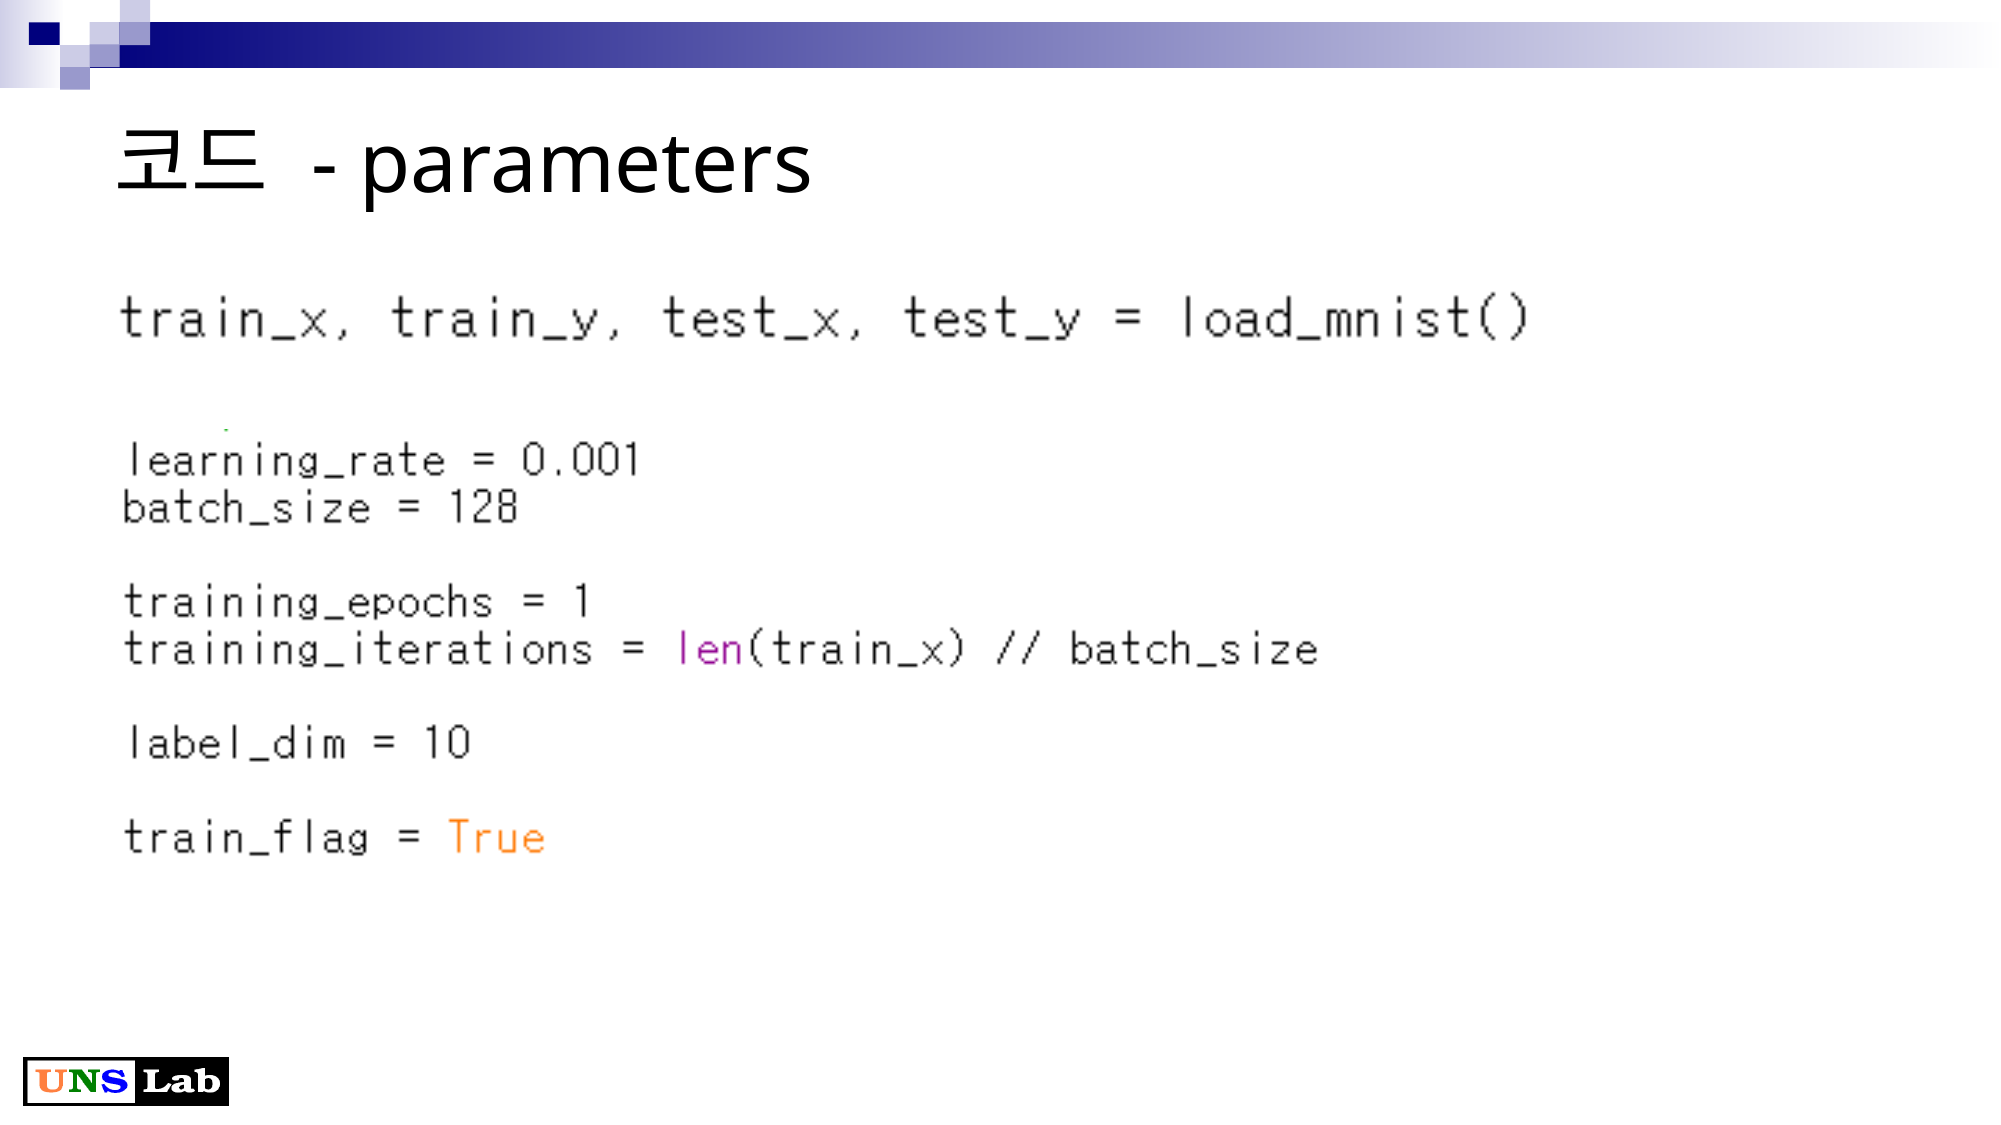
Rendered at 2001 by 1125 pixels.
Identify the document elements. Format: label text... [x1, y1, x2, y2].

picture [101, 266, 1583, 405]
picture [23, 1057, 229, 1106]
title 코드 - parameters [99, 75, 1900, 244]
picture [112, 429, 1331, 870]
